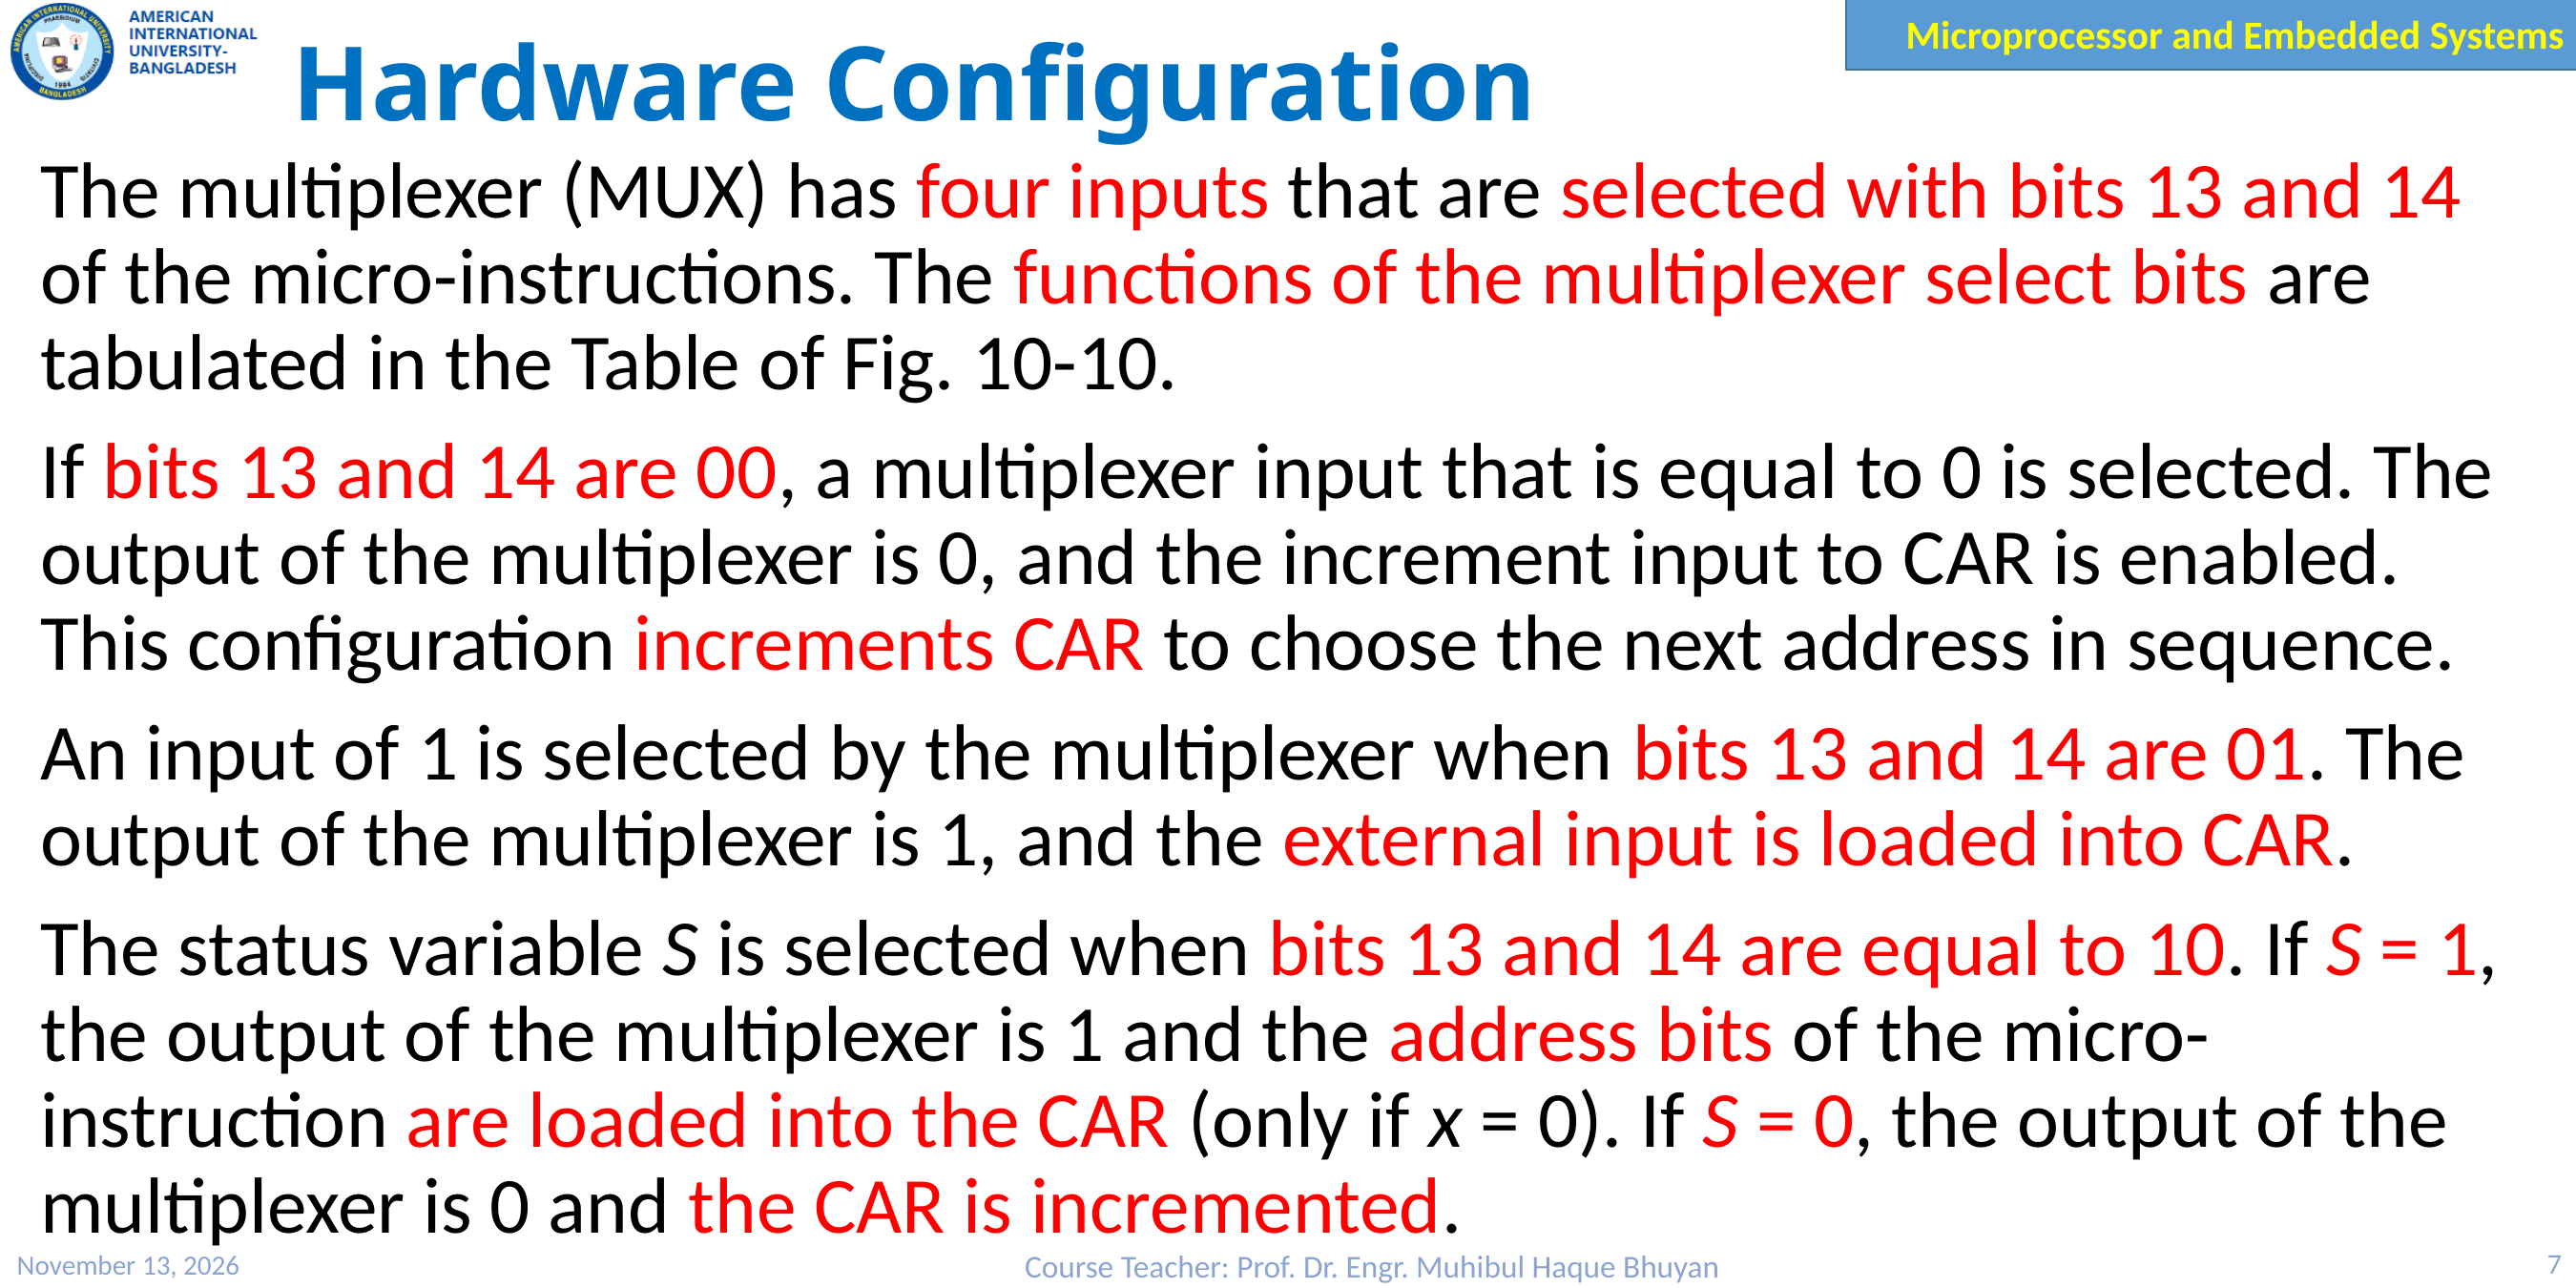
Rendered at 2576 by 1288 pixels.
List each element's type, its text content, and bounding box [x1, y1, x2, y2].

list The multiplexer (MUX) has four inputs that are selected with bits 13 and 14 of the micro-instructions. The functions of the multiplexer select bits are tabulated in the Table of Fig. 10-10. If bits 13 and 14 are 00, a multiplexer input that is equal to 0 is selected. The output of the multiplexer is 0, and the increment input to CAR is enabled. This configuration increments CAR to choose the next address in sequence. An input of 1 is selected by the multiplexer when bits 13 and 14 are 01. The output of the multiplexer is 1, and the external input is loaded into CAR. The status variable S is selected when bits 13 and 14 are equal to 10. If S = 1, the output of the multiplexer is 1 and the address bits of the micro-instruction are loaded into the CAR (only if x = 0). If S = 0, the output of the multiplexer is 0 and the CAR is incremented. [26, 141, 2556, 1252]
slide_number 7 [2369, 1239, 2576, 1285]
footer Course Teacher: Prof. Dr. Engr. Muhibul Haque Bhuyan [853, 1239, 1893, 1288]
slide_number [2, 1239, 440, 1288]
title Hardware Configuration [278, 24, 1892, 141]
picture [0, 3, 265, 104]
